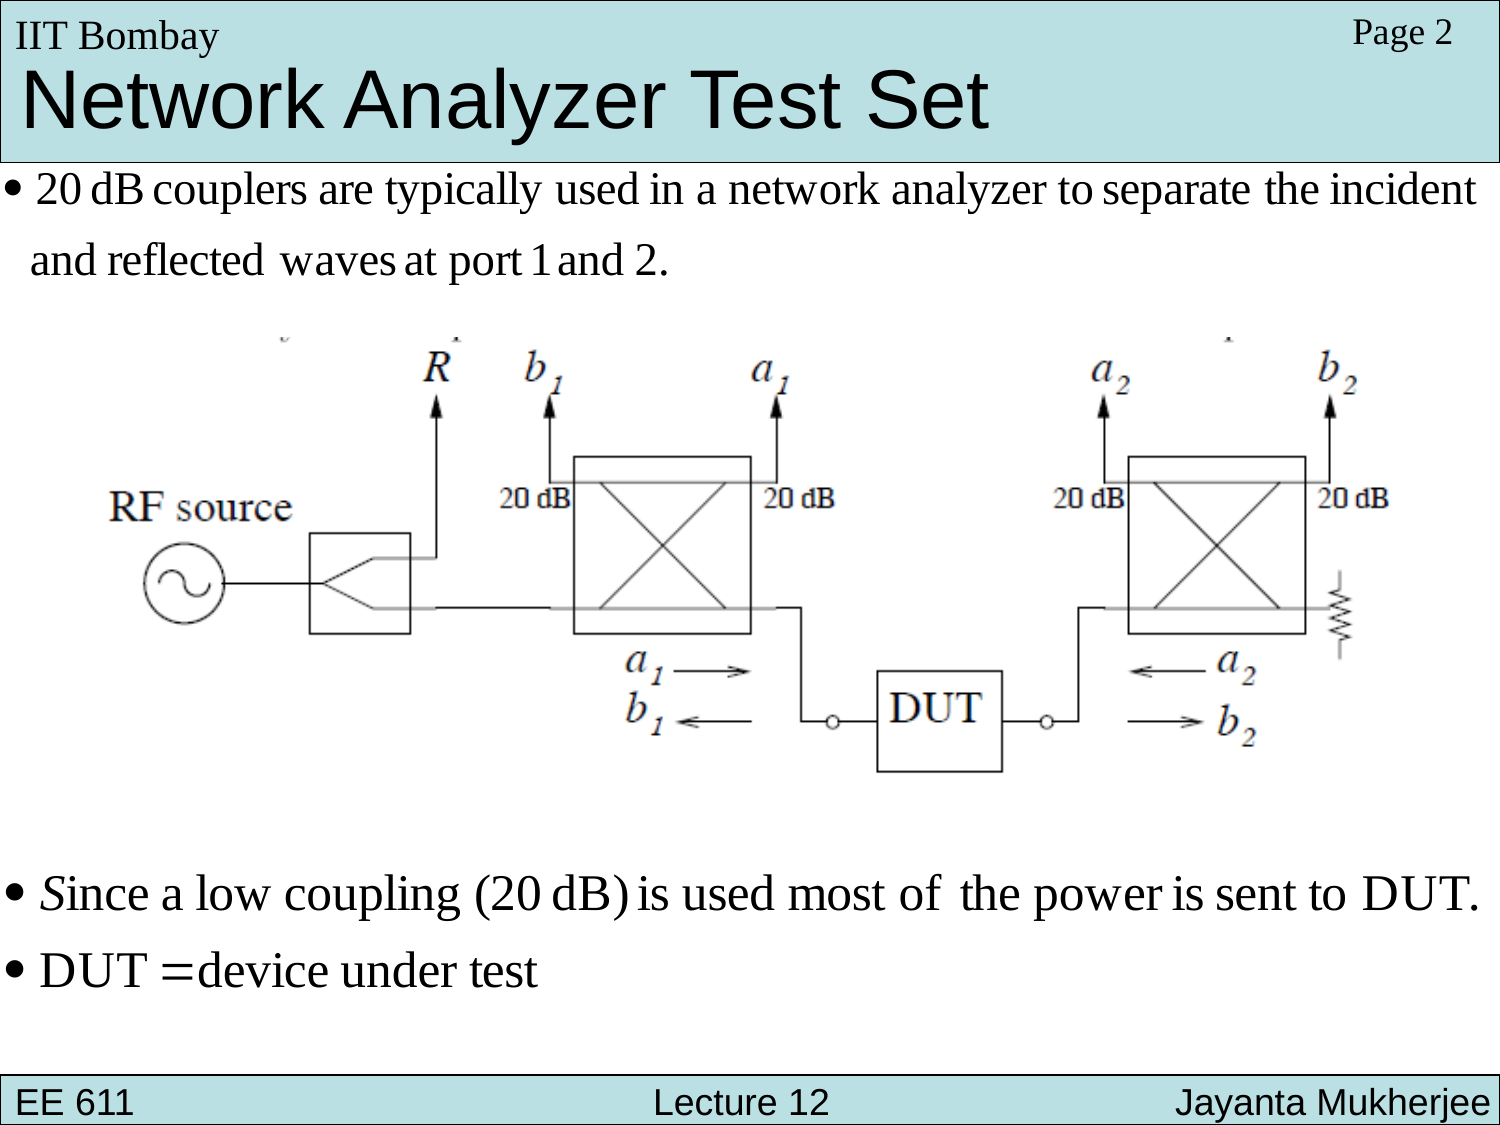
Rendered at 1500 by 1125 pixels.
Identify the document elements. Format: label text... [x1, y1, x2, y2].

text_box Page 2 [1337, 0, 1469, 60]
text_box IIT Bombay [0, 0, 250, 65]
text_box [0, 862, 1487, 1001]
text_box Network Analyzer Test Set [5, 37, 1006, 153]
text_box EE 611 Lecture 12 Jayanta Mukherjee [0, 1074, 1500, 1125]
text_box [0, 0, 1500, 161]
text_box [0, 162, 1500, 296]
picture [99, 337, 1438, 788]
